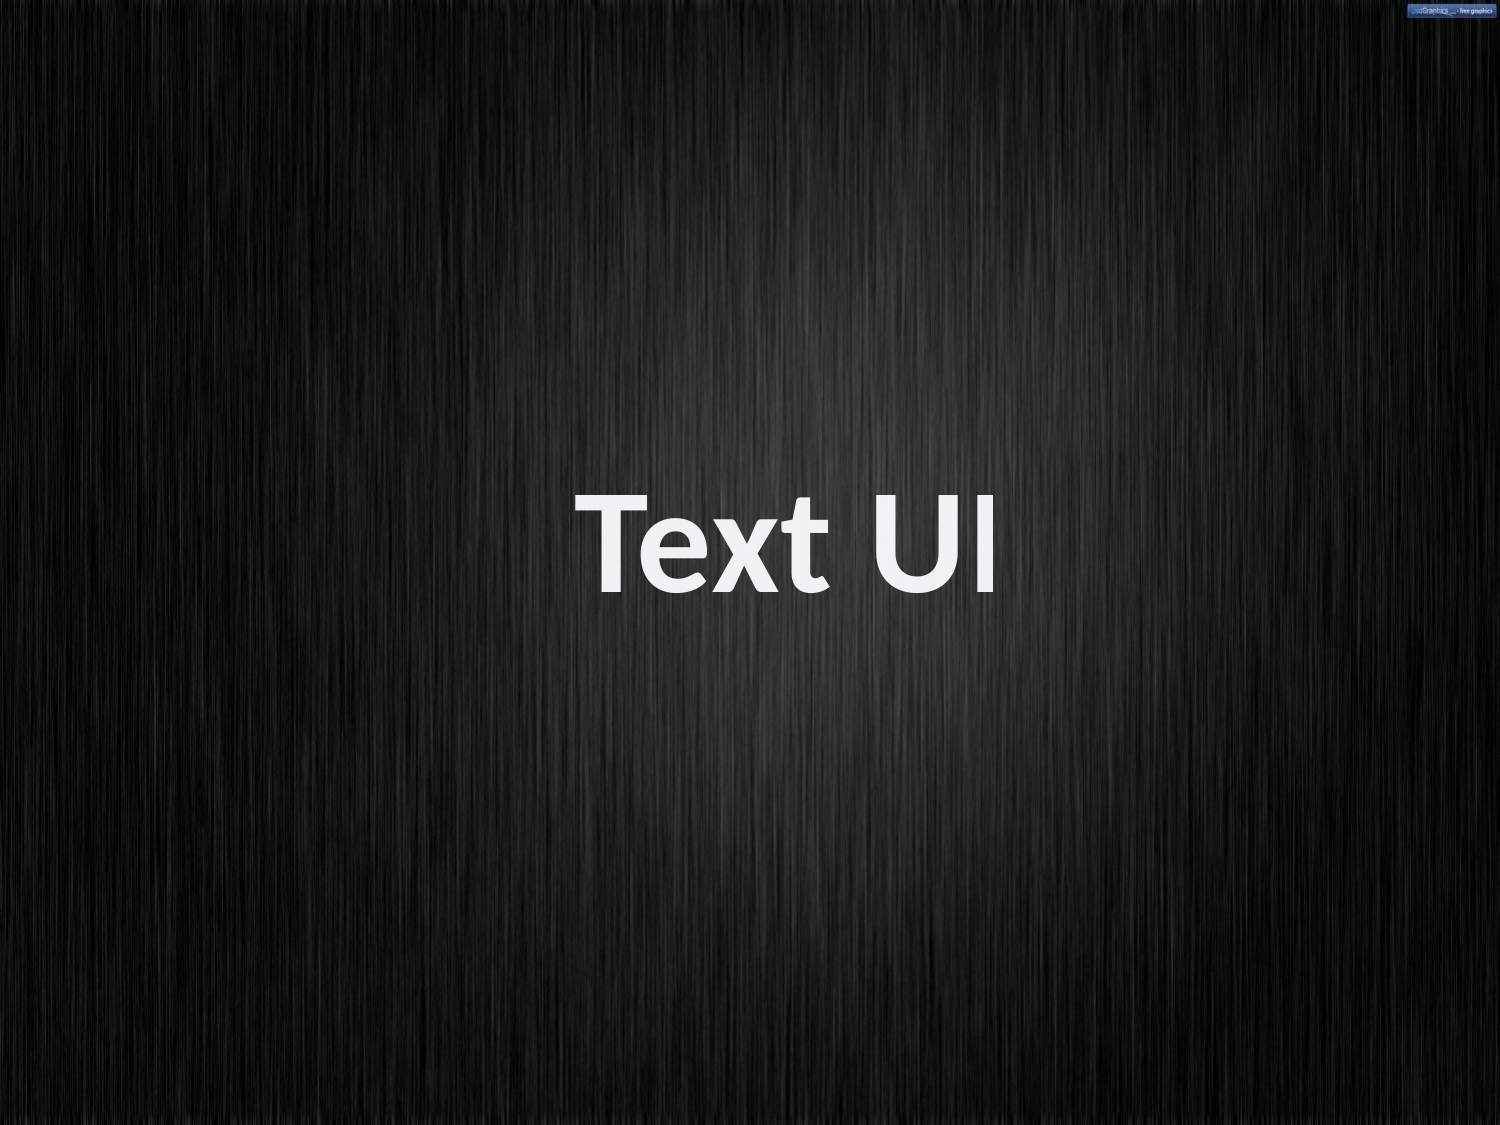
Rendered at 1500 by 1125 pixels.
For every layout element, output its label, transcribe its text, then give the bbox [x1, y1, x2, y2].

text_box Text UI [419, 432, 1164, 634]
picture [0, 0, 1500, 1125]
